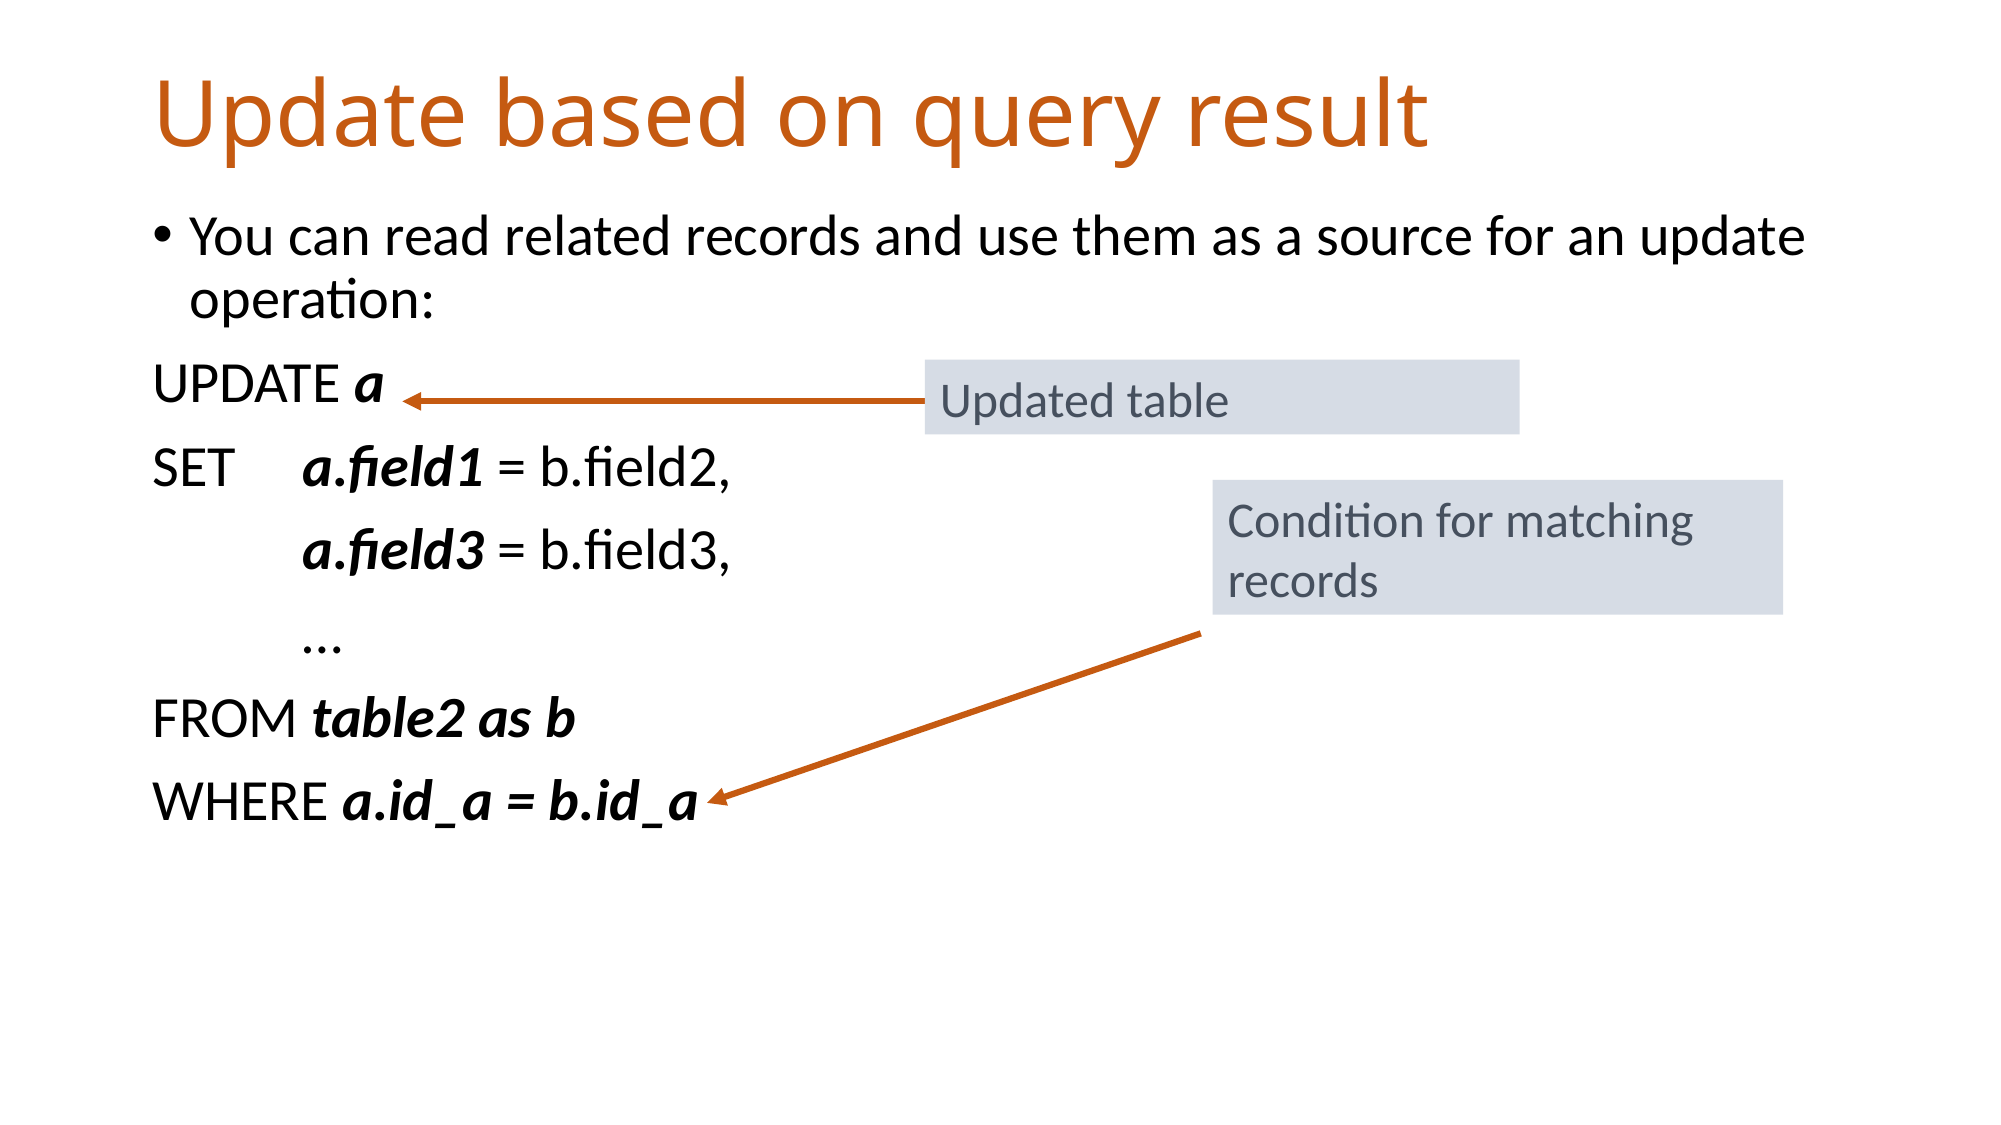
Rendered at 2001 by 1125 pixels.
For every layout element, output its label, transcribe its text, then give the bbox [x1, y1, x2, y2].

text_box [707, 633, 1201, 803]
text_box Updated table [924, 359, 1520, 435]
title Update based on query result [137, 59, 1863, 198]
list You can read related records and use them as a source for an update operation: UPDATE a SET a.field1 = b.field2, a.field3 = b.field3, … FROM table2 as b WHERE a.id_a = b.id_a [137, 198, 1863, 988]
text_box Condition for matching records [1212, 479, 1784, 615]
